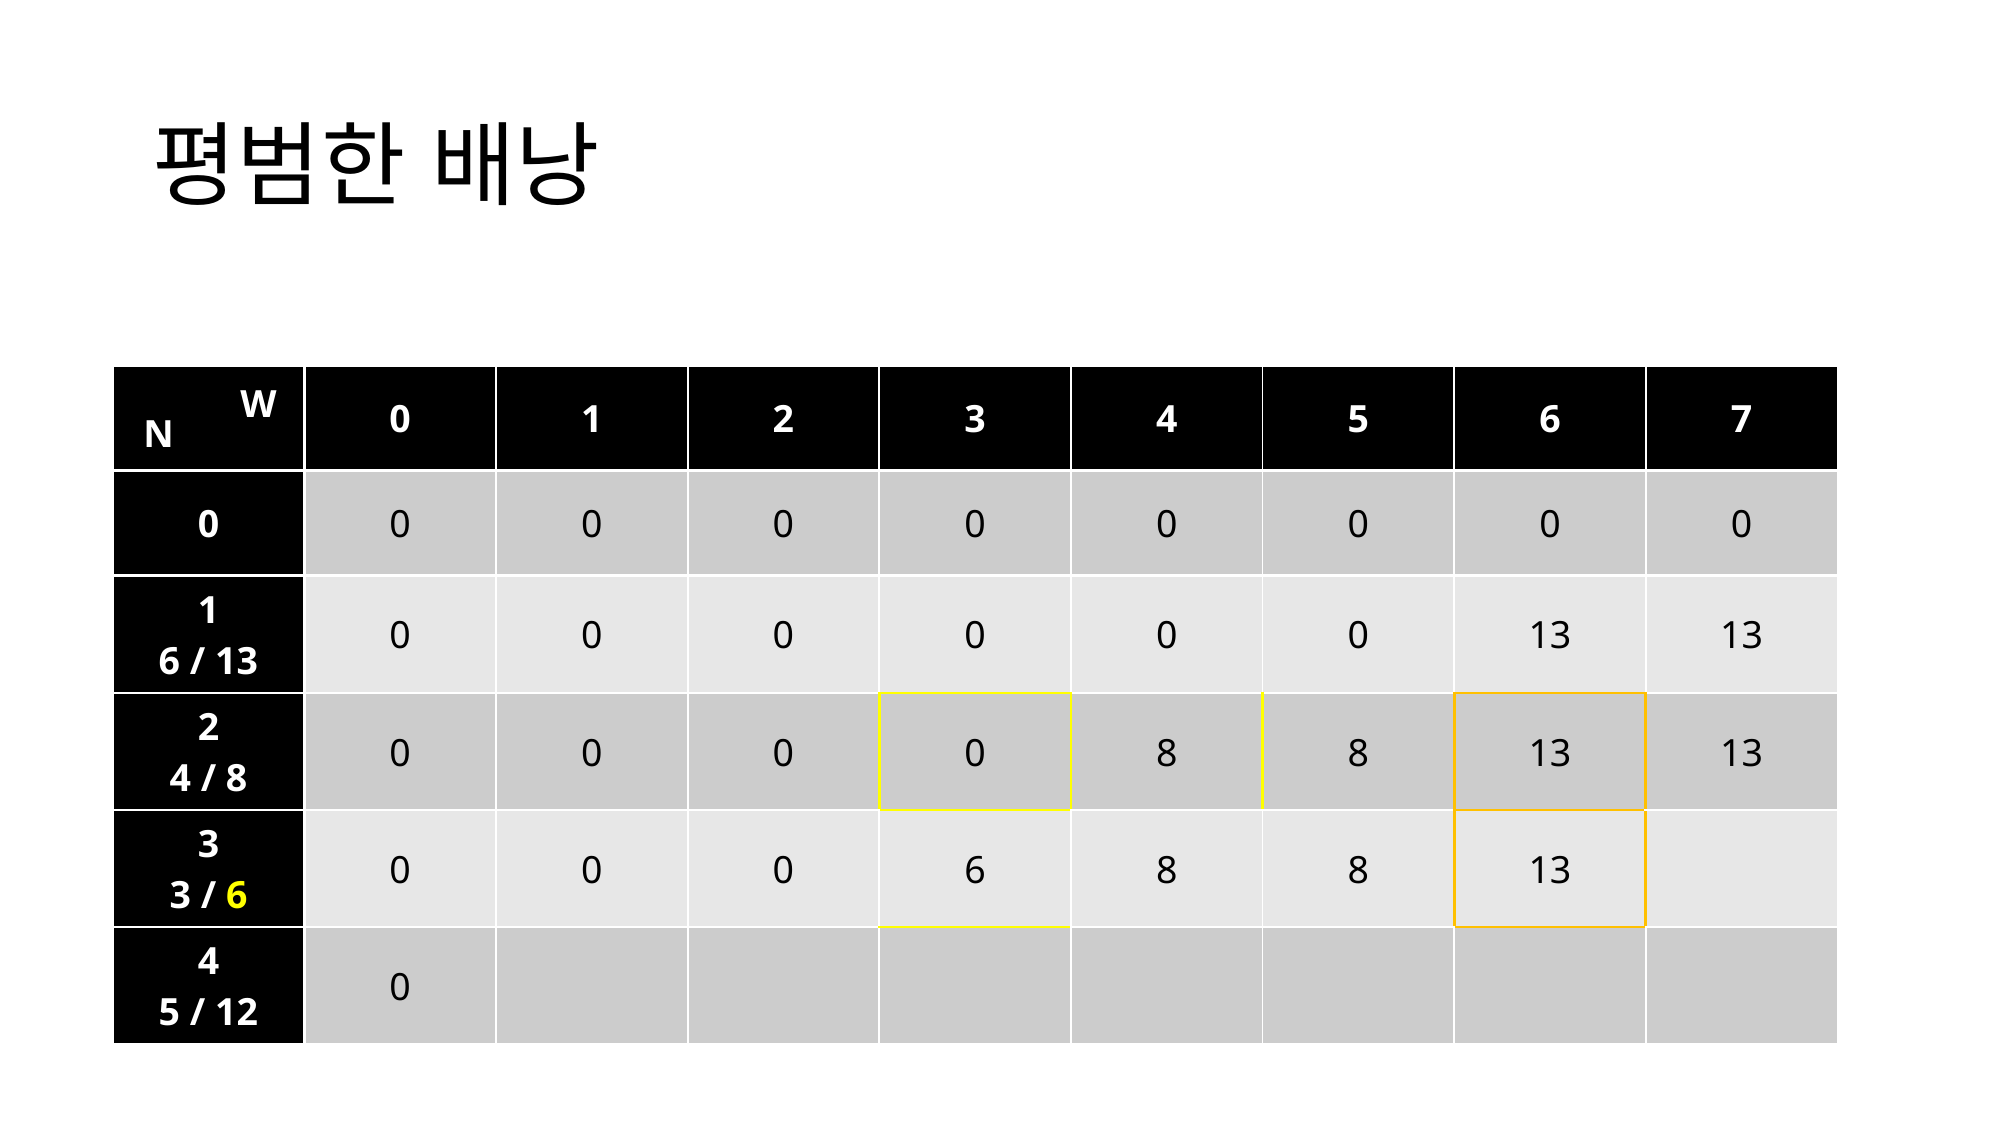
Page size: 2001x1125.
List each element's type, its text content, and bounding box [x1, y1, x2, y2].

table_cell [1072, 928, 1262, 1043]
table_cell [689, 928, 878, 1043]
table_header [114, 367, 303, 469]
table_cell 0 [881, 694, 1070, 809]
table_cell 13 [1456, 694, 1644, 809]
text_box N [128, 402, 189, 463]
table_cell 0 [497, 472, 687, 574]
table_cell 8 [1072, 694, 1261, 809]
table_cell [497, 928, 687, 1043]
table_cell 0 [689, 472, 878, 574]
table_cell 0 [497, 811, 687, 926]
table_cell 0 [689, 577, 878, 692]
table_header 2 [689, 367, 878, 469]
table_cell 0 [1647, 472, 1837, 574]
table_cell 13 [1647, 577, 1837, 692]
table_header 1 [497, 367, 687, 469]
table_cell 0 [114, 472, 303, 574]
table_cell 6 [880, 811, 1070, 926]
table_cell 8 [1072, 811, 1262, 926]
table_cell 3 3 / 6 [114, 811, 303, 926]
table_cell [1263, 928, 1453, 1043]
table_cell 0 [1455, 472, 1645, 574]
table_cell 0 [1072, 577, 1262, 692]
table_cell 0 [1263, 472, 1453, 574]
table_cell 0 [306, 928, 495, 1043]
table_cell 0 [689, 811, 878, 926]
table_cell 0 [689, 694, 878, 809]
table_cell 0 [880, 472, 1070, 574]
table_header 5 [1263, 367, 1453, 469]
table_cell 0 [306, 472, 495, 574]
table_cell 13 [1647, 694, 1837, 809]
title 평범한 배낭 [137, 59, 1863, 278]
table_cell 8 [1263, 811, 1453, 926]
table_cell 0 [880, 577, 1070, 692]
table_cell 0 [306, 811, 495, 926]
table_header 7 [1647, 367, 1837, 469]
table_header 0 [306, 367, 495, 469]
table_cell 8 [1264, 694, 1453, 809]
table_cell 13 [1456, 811, 1644, 926]
text_box W [225, 372, 292, 432]
table_cell [1647, 928, 1837, 1043]
table_header 4 [1072, 367, 1262, 469]
table_cell 4 5 / 12 [114, 928, 303, 1043]
table_header 3 [880, 367, 1070, 469]
table_cell 2 4 / 8 [114, 694, 303, 809]
table_cell 0 [497, 577, 687, 692]
table_cell 0 [497, 694, 687, 809]
table_cell 13 [1455, 577, 1645, 692]
table_header 6 [1455, 367, 1645, 469]
table_cell [880, 928, 1070, 1043]
table_cell 0 [306, 577, 495, 692]
table_cell 1 6 / 13 [114, 577, 303, 692]
table_cell 0 [1072, 472, 1262, 574]
table_cell [1647, 811, 1837, 926]
table_cell 0 [1263, 577, 1453, 692]
table_cell 0 [306, 694, 495, 809]
table_cell [1455, 928, 1645, 1043]
